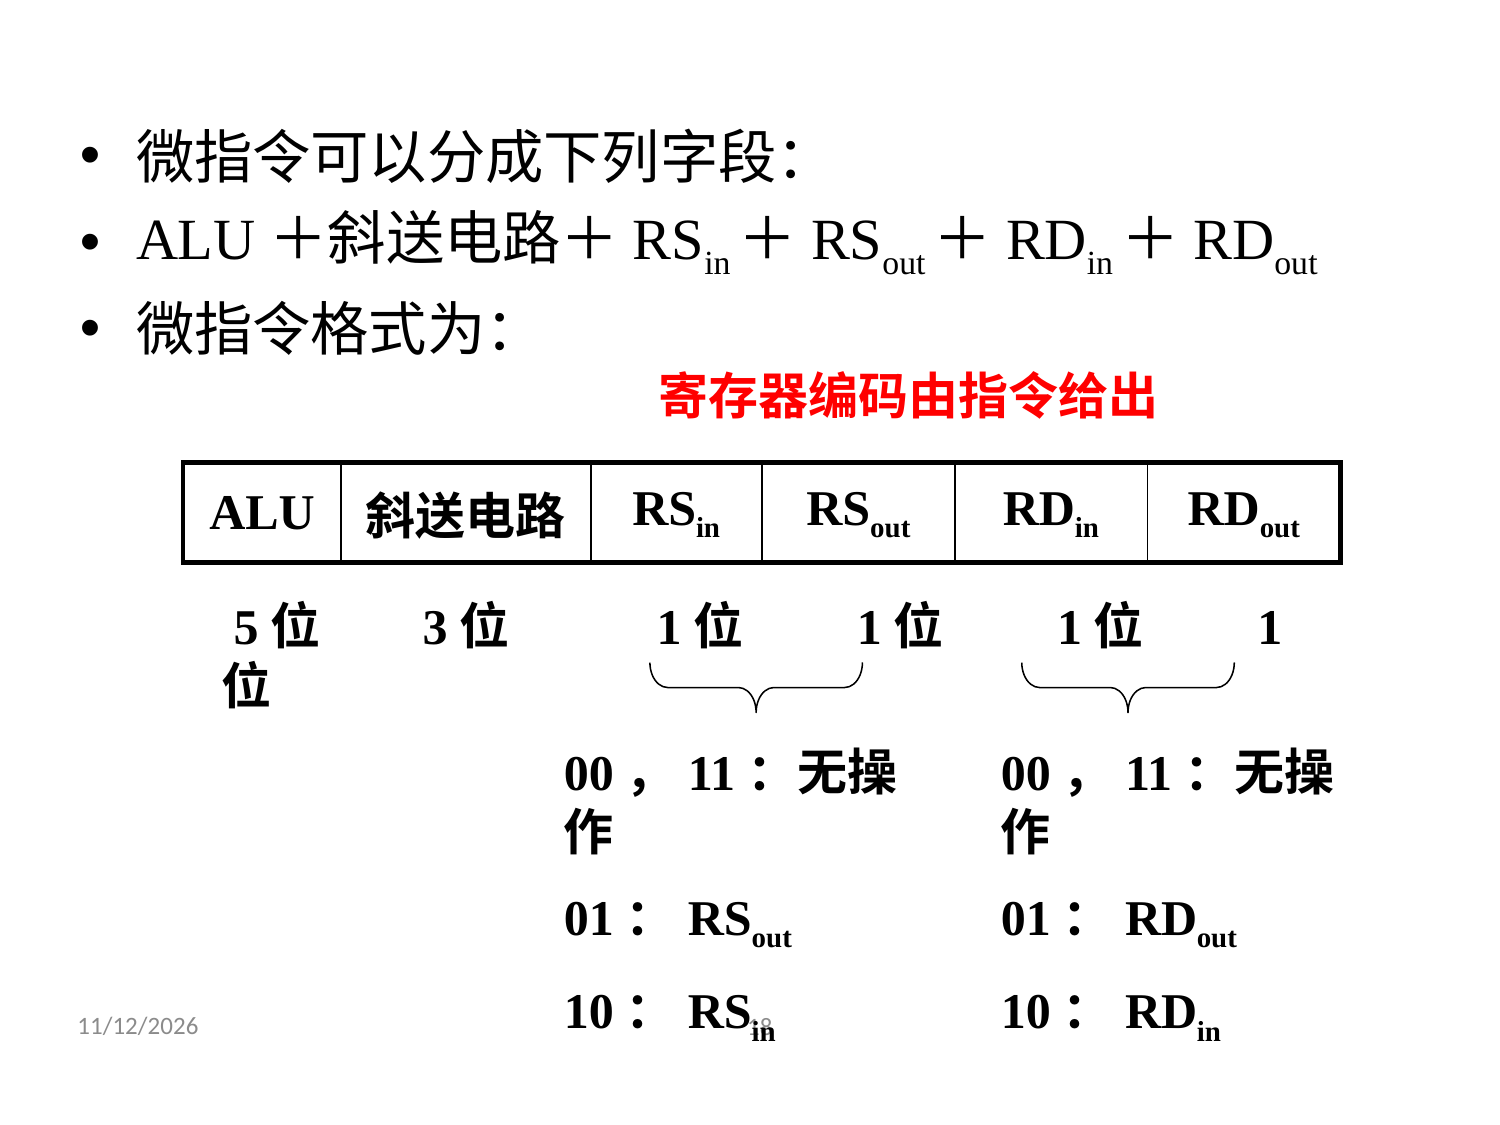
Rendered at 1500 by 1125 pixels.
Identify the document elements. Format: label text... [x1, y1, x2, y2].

table_header RDin [956, 465, 1147, 560]
text_box [649, 662, 863, 713]
text_box 00，11：无操作 01：RDout 10：RDin [986, 732, 1388, 1055]
table_header RSin [592, 465, 761, 560]
text_box [1021, 662, 1235, 713]
table_header 斜送电路 [342, 465, 590, 560]
slide_number 18 [474, 987, 788, 1063]
table_header ALU [185, 465, 340, 560]
text_box 00，11：无操作 01：RSout 10：RSin [549, 732, 951, 1055]
text_box 微指令可以分成下列字段： ALU＋斜送电路＋RSin＋RSout＋RDin＋RDout 微指令格式为： [64, 112, 1424, 875]
table_header RSout [763, 465, 954, 560]
table_header RDout [1148, 465, 1338, 560]
text_box 寄存器编码由指令给出 [643, 357, 1219, 433]
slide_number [62, 986, 375, 1062]
text_box 5位 3位 1位 1位 1位 1位 [206, 587, 1329, 723]
